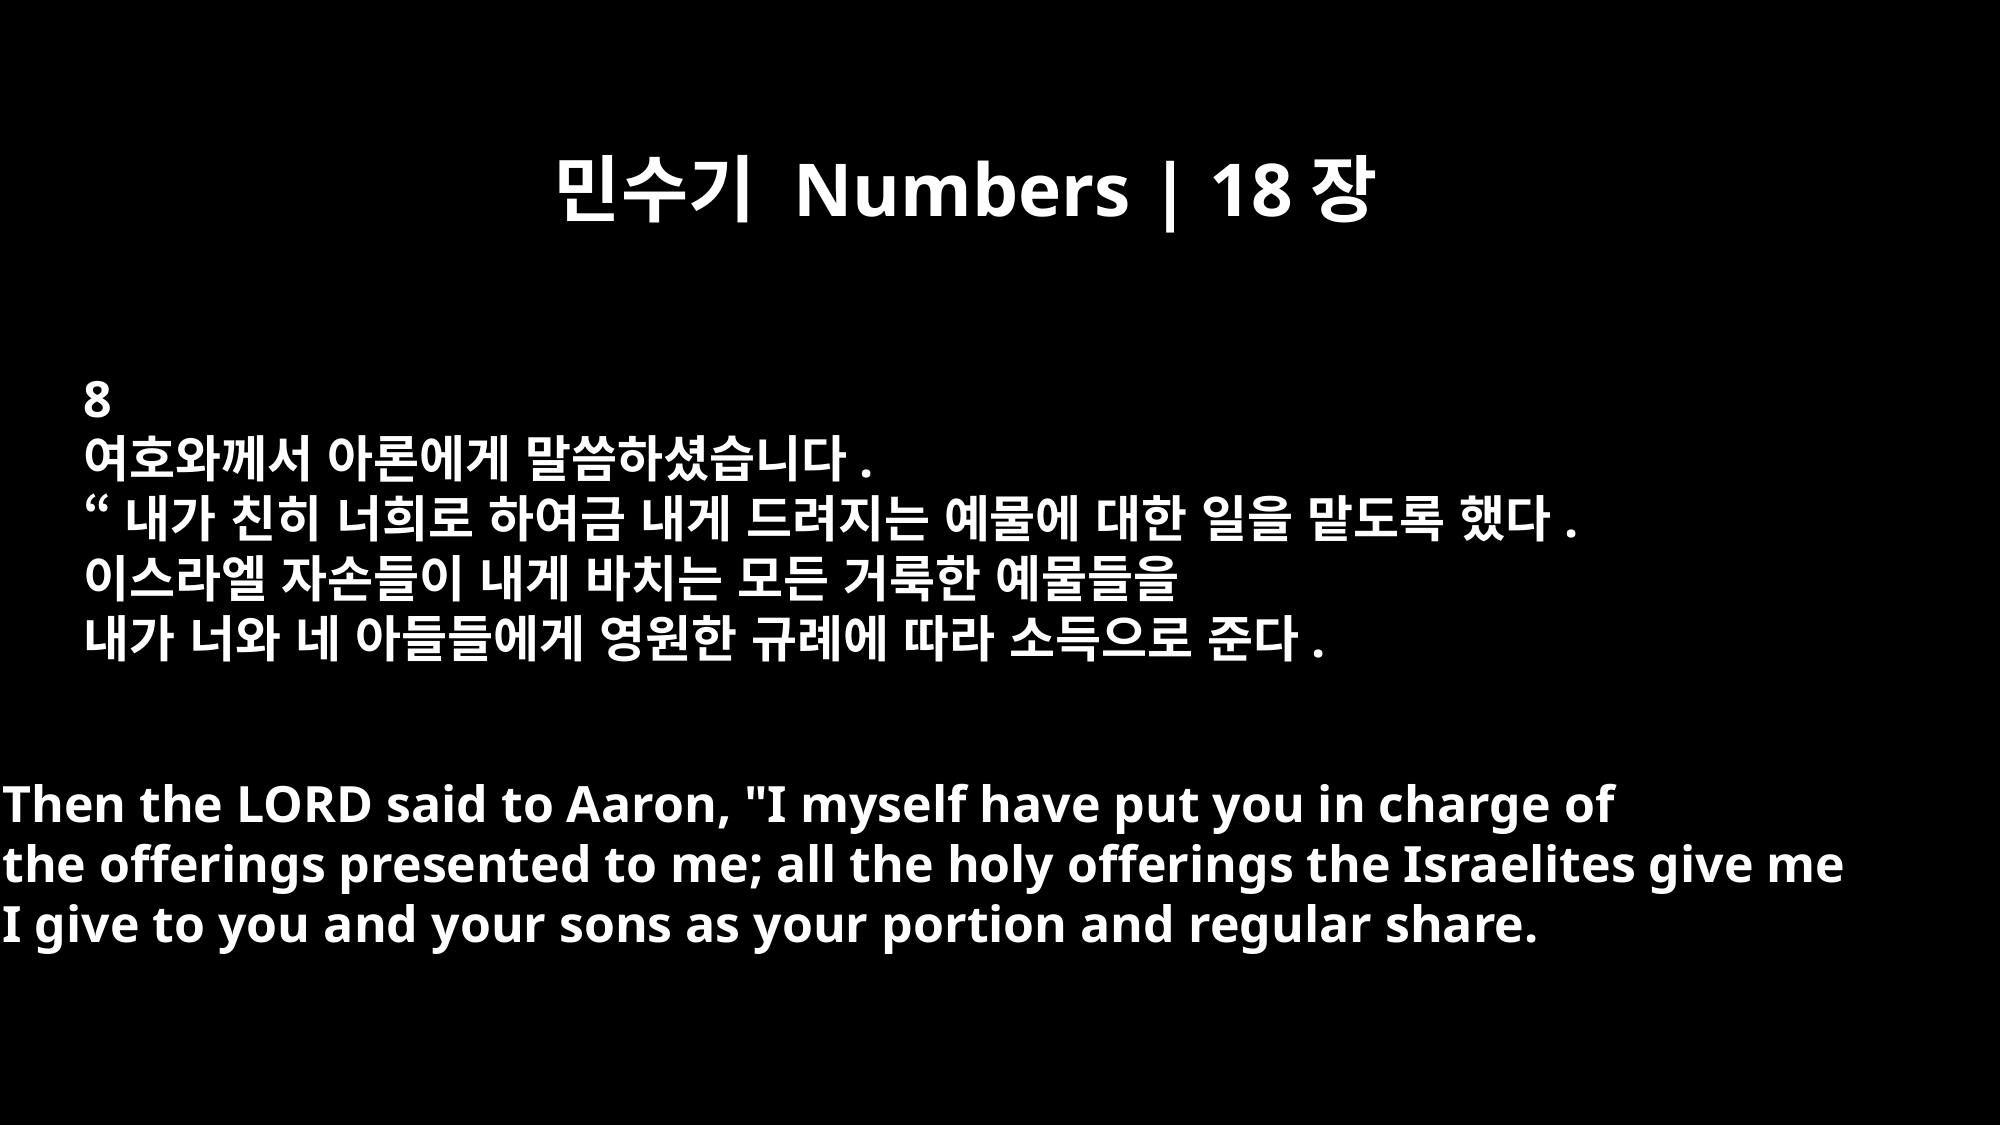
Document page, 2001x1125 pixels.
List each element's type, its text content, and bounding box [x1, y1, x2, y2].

text_box 민수기 Numbers | 18장 [538, 136, 1393, 239]
text_box Then the LORD said to Aaron, "I myself have put you in charge of the offerings presented to me; all the holy offerings the Israelites give me I give to you and your sons as your portion and regular share. [0, 764, 1861, 960]
text_box 8 여호와께서 아론에게 말씀하셨습니다. “내가 친히 너희로 하여금 내게 드려지는 예물에 대한 일을 맡도록 했다. 이스라엘 자손들이 내게 바치는 모든 거룩한 예물들을 내가 너와 네 아들들에게 영원한 규례에 따라 소득으로 준다. [68, 359, 1594, 675]
